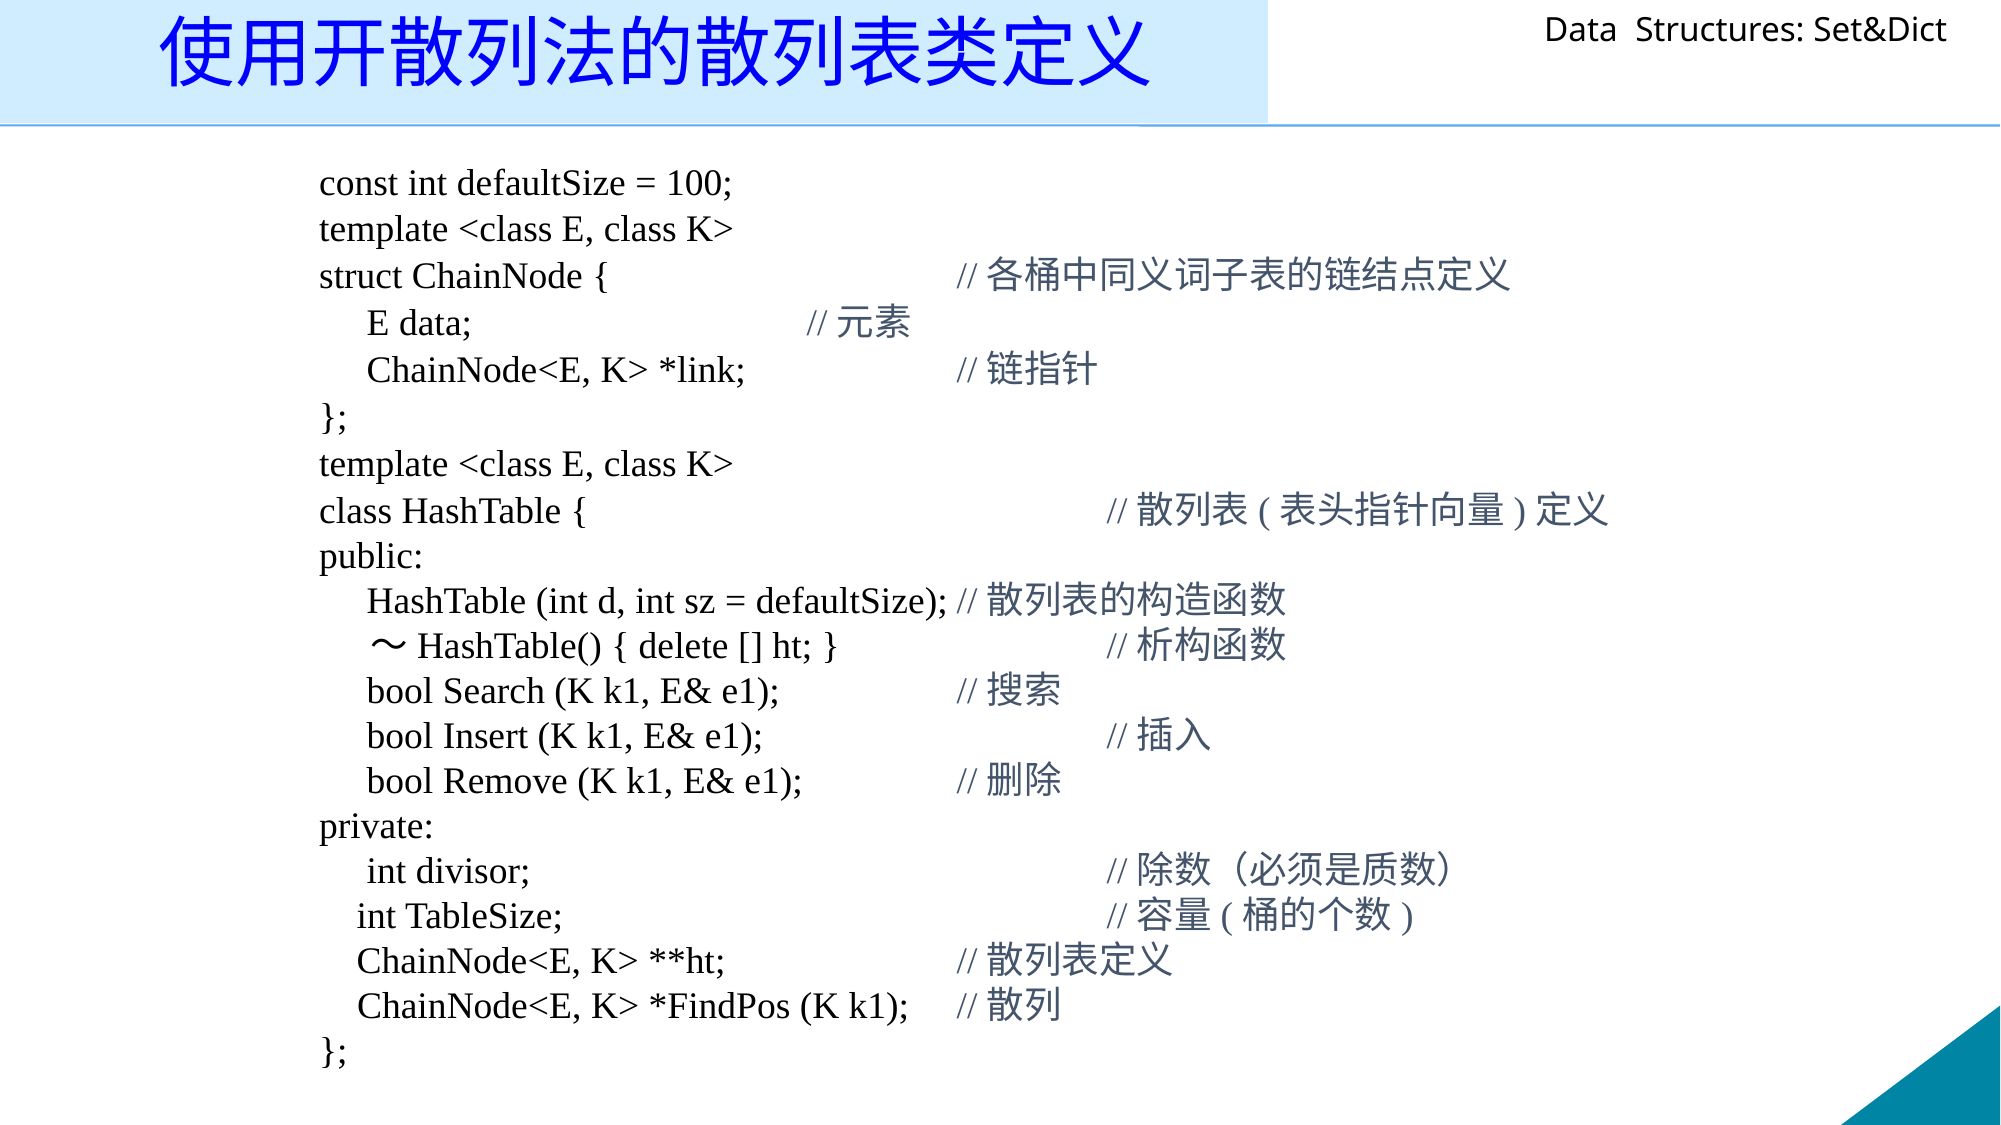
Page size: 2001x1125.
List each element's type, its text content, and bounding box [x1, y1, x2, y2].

list const int defaultSize = 100; template <class E, class K> struct ChainNode { //各桶中同义词子表的链结点定义 E data; //元素 ChainNode<E, K> *link; //链指针 }; template <class E, class K> class HashTable { //散列表(表头指针向量)定义 public: HashTable (int d, int sz = defaultSize); //散列表的构造函数 ～HashTable() { delete [] ht; } //析构函数 bool Search (K k1, E& e1); //搜索 bool Insert (K k1, E& e1); //插入 bool Remove (K k1, E& e1); //删除 private: int divisor; //除数（必须是质数） int TableSize; //容量(桶的个数) ChainNode<E, K> **ht; //散列表定义 ChainNode<E, K> *FindPos (K k1); //散列 }; [304, 149, 1655, 971]
title 使用开散列法的散列表类定义 [143, 0, 1494, 108]
